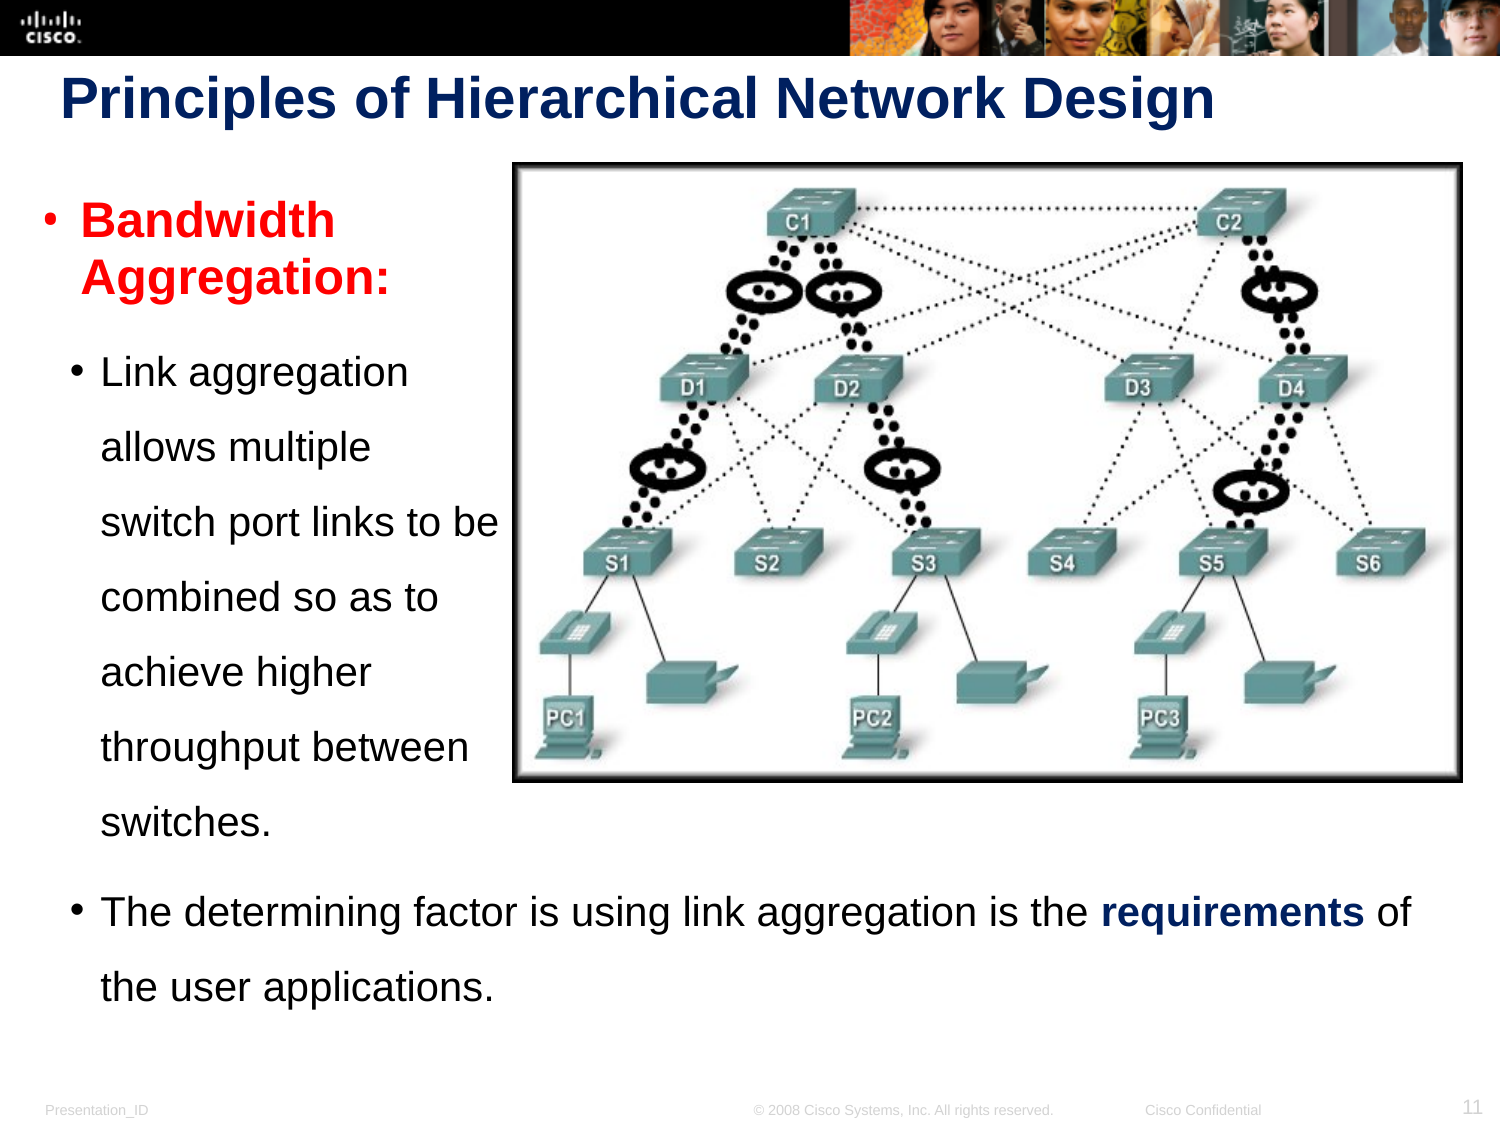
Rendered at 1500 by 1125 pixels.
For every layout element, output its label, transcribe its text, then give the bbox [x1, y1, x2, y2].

picture [512, 162, 1464, 783]
text_box Bandwidth Aggregation: Link aggregation allows multiple switch port links to be combined so as to achieve higher throughput between switches. The determining factor is using link aggregation is the requirements of the user applications. [26, 184, 1477, 1099]
text_box Principles of Hierarchical Network Design [45, 52, 1438, 138]
picture [0, 0, 1500, 56]
